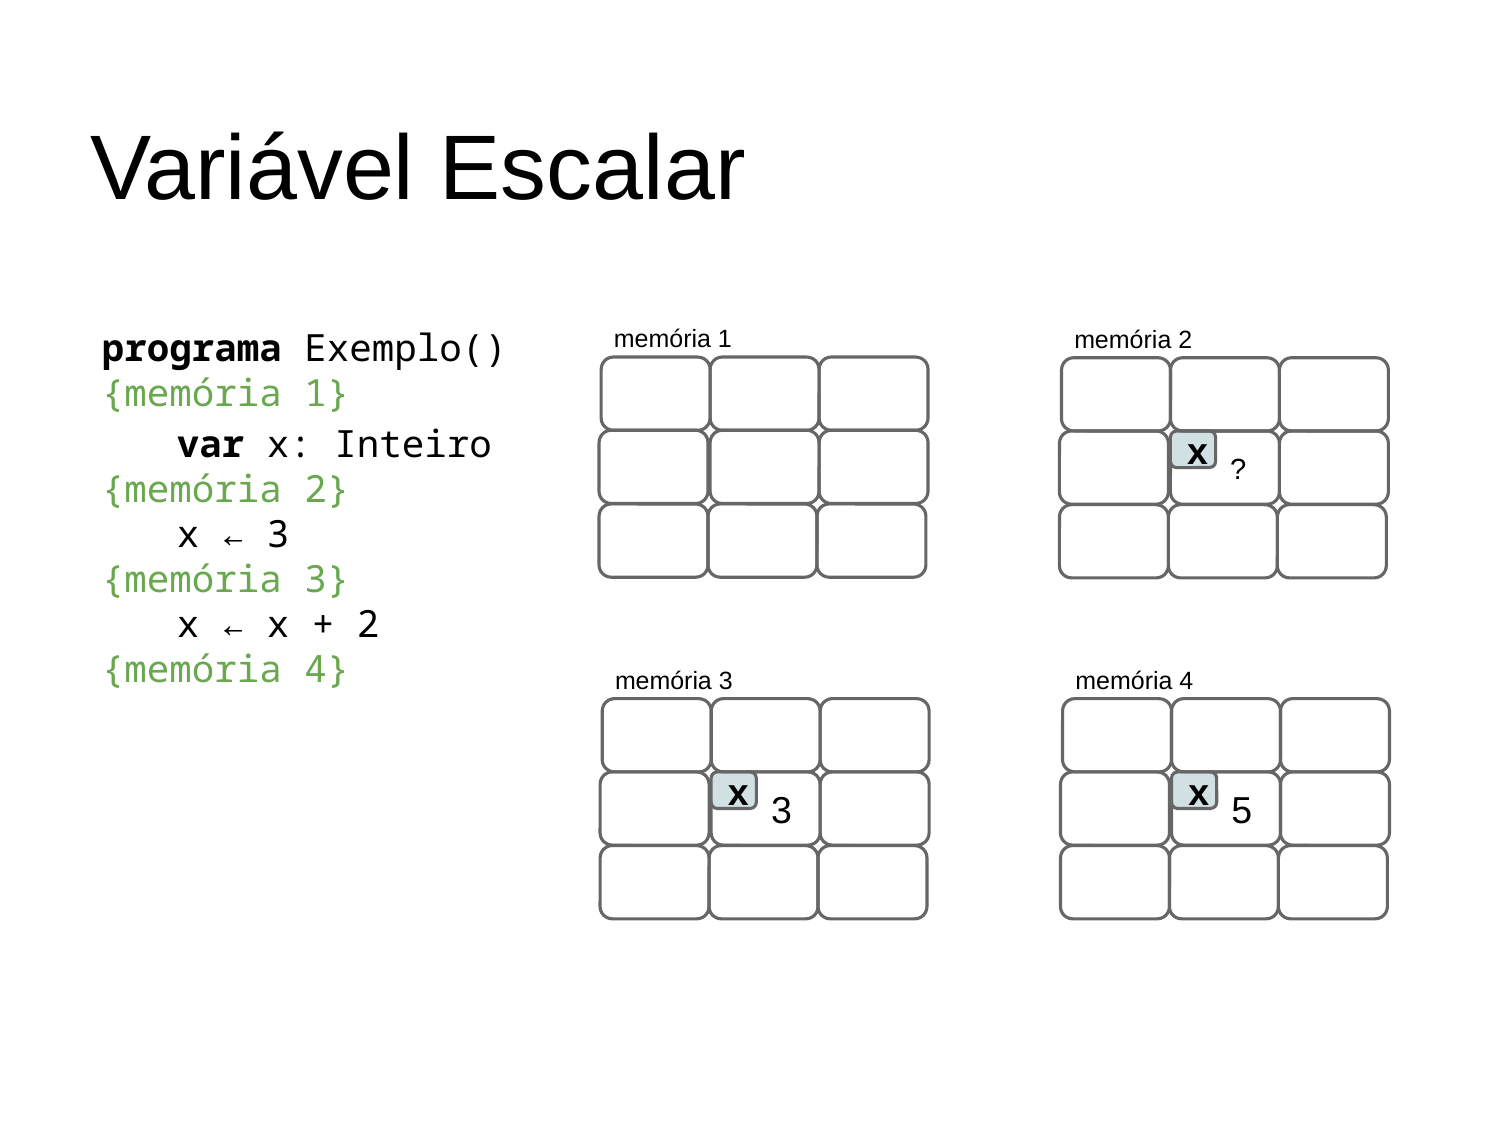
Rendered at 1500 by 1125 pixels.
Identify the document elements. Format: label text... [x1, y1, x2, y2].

text_box [1171, 698, 1281, 772]
text_box [1279, 431, 1389, 505]
text_box memória 1 [598, 307, 839, 355]
text_box [1060, 772, 1170, 845]
text_box [820, 698, 930, 772]
text_box [707, 503, 817, 578]
text_box [1277, 504, 1387, 578]
text_box [711, 698, 821, 772]
text_box x [1171, 771, 1217, 809]
text_box programa Exemplo() {memória 1} var x: Inteiro {memória 2} x ← 3 {memória 3} x ← x + 2 {memória 4} [86, 308, 534, 988]
title Variável Escalar [75, 45, 1425, 233]
text_box ? [1170, 431, 1279, 505]
text_box [1062, 698, 1171, 772]
text_box 5 [1171, 772, 1280, 845]
text_box [1280, 698, 1390, 772]
text_box [820, 772, 930, 845]
text_box x [711, 771, 757, 809]
text_box [1059, 504, 1168, 578]
text_box [1059, 431, 1169, 504]
text_box [819, 430, 929, 504]
text_box [1278, 845, 1388, 919]
text_box [819, 356, 929, 431]
text_box [1061, 357, 1170, 431]
text_box [1168, 504, 1278, 578]
text_box memória 4 [1060, 649, 1300, 696]
text_box [1169, 845, 1279, 919]
text_box [1280, 772, 1390, 845]
text_box memória 3 [600, 649, 840, 696]
text_box memória 2 [1059, 308, 1299, 356]
text_box [710, 430, 819, 504]
text_box [710, 356, 820, 431]
text_box [600, 845, 709, 919]
text_box [818, 845, 927, 919]
text_box [598, 503, 708, 578]
text_box [817, 503, 926, 578]
text_box [1060, 845, 1169, 919]
text_box [600, 772, 710, 845]
text_box x [1170, 430, 1216, 468]
text_box [601, 356, 710, 431]
text_box [602, 698, 711, 772]
text_box [598, 430, 709, 504]
text_box [1279, 357, 1389, 431]
text_box 3 [711, 772, 820, 845]
text_box [1170, 357, 1280, 431]
text_box [709, 845, 819, 919]
